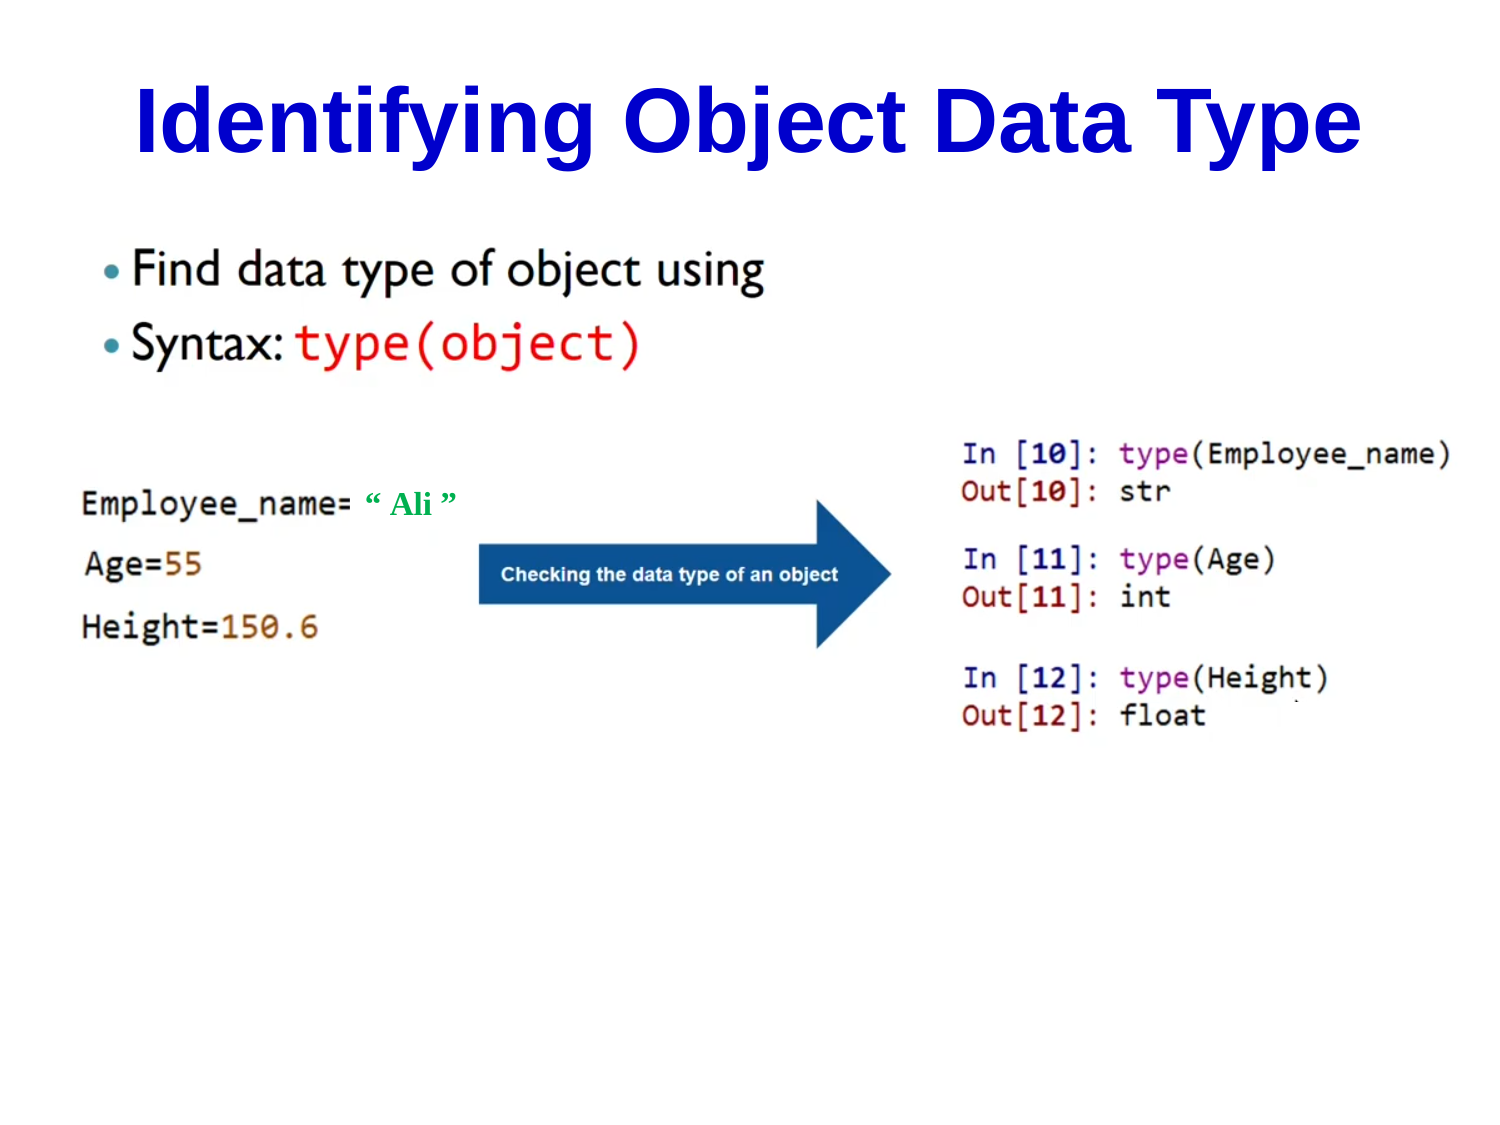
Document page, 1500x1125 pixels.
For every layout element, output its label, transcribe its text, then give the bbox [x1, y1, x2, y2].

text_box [0, 224, 1500, 784]
title Identifying Object Data Type [75, 45, 1425, 188]
